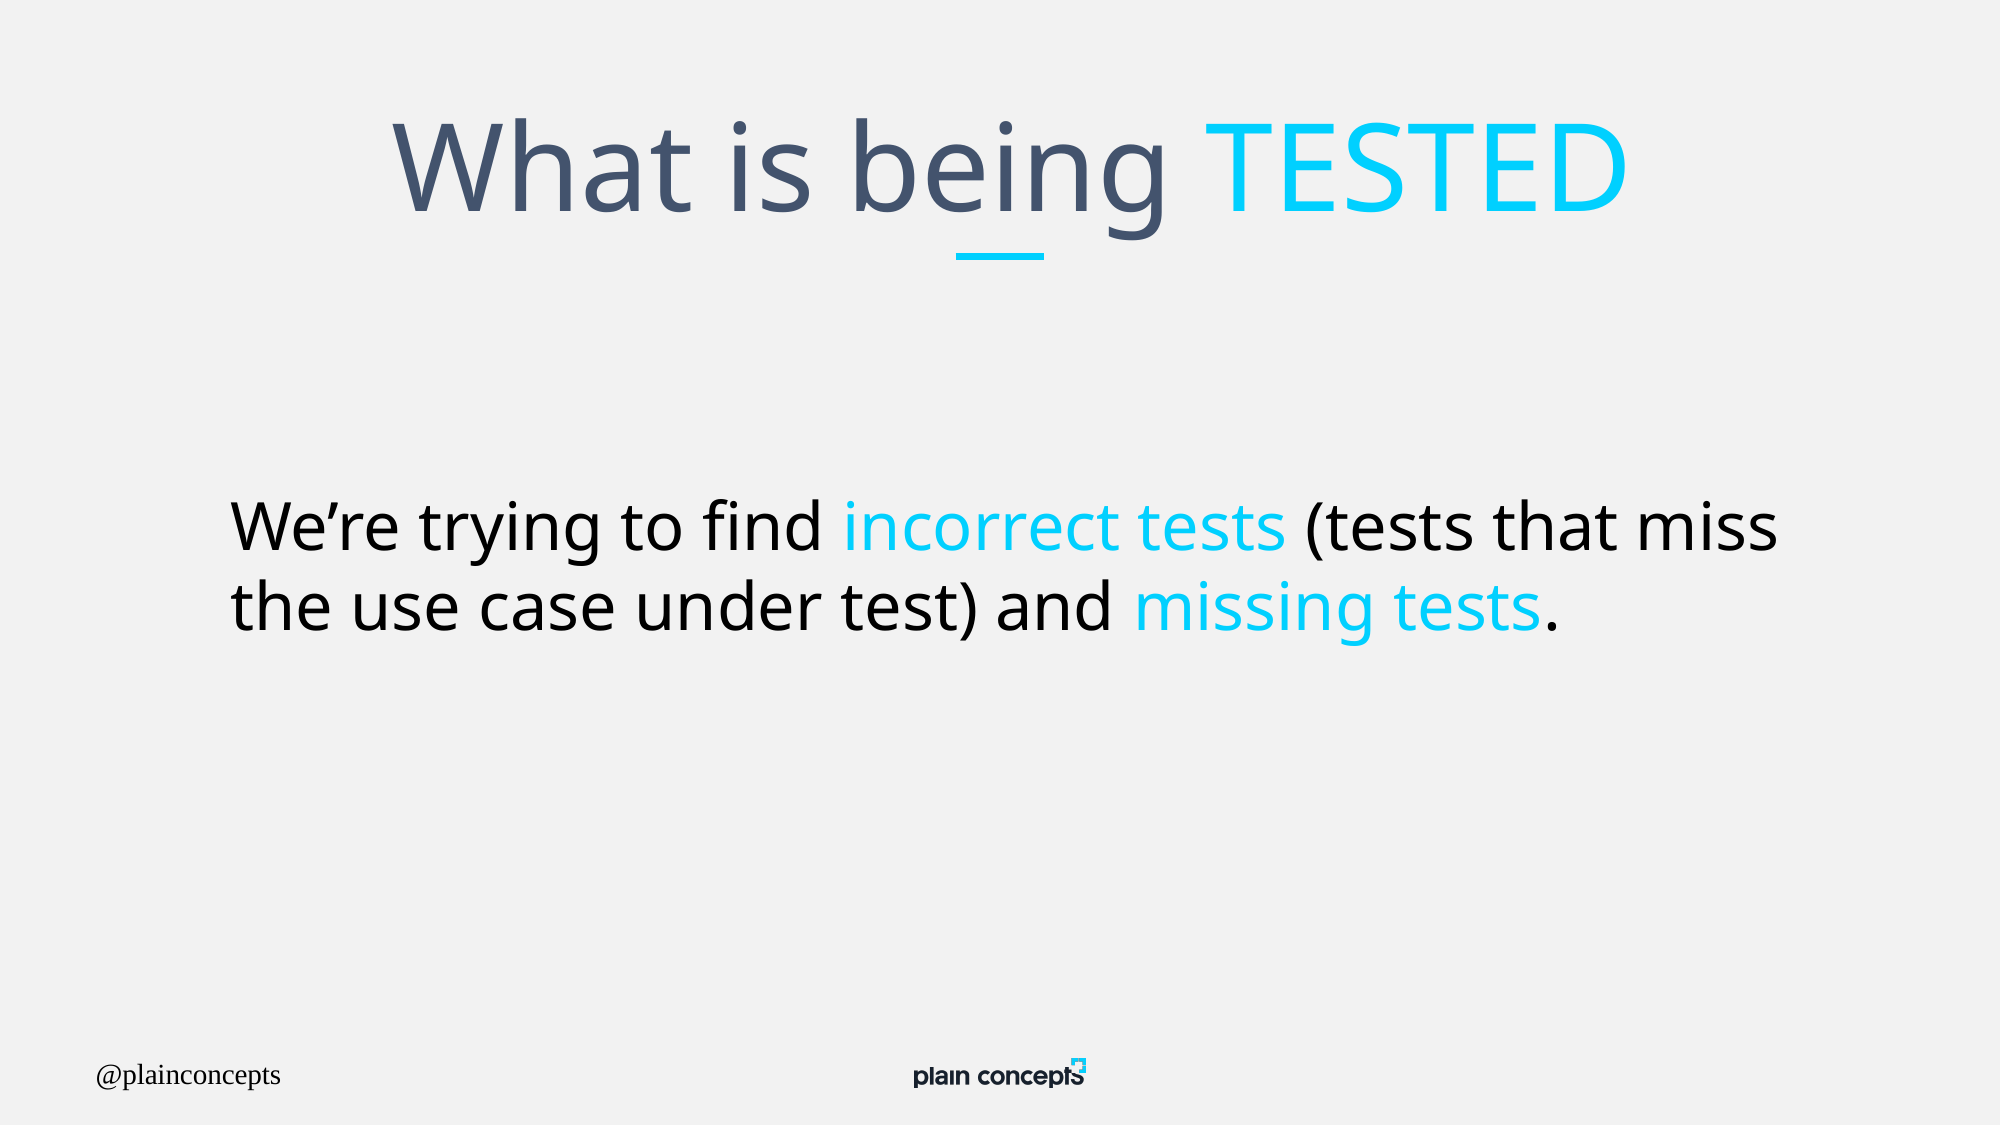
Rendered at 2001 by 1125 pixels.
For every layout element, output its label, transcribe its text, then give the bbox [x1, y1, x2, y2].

title What is being TESTED [215, 68, 1810, 257]
picture [914, 1058, 1086, 1088]
list We’re trying to find incorrect tests (tests that miss the use case under test) and missing tests. [215, 289, 1810, 998]
footer @plainconcepts [35, 1042, 342, 1103]
